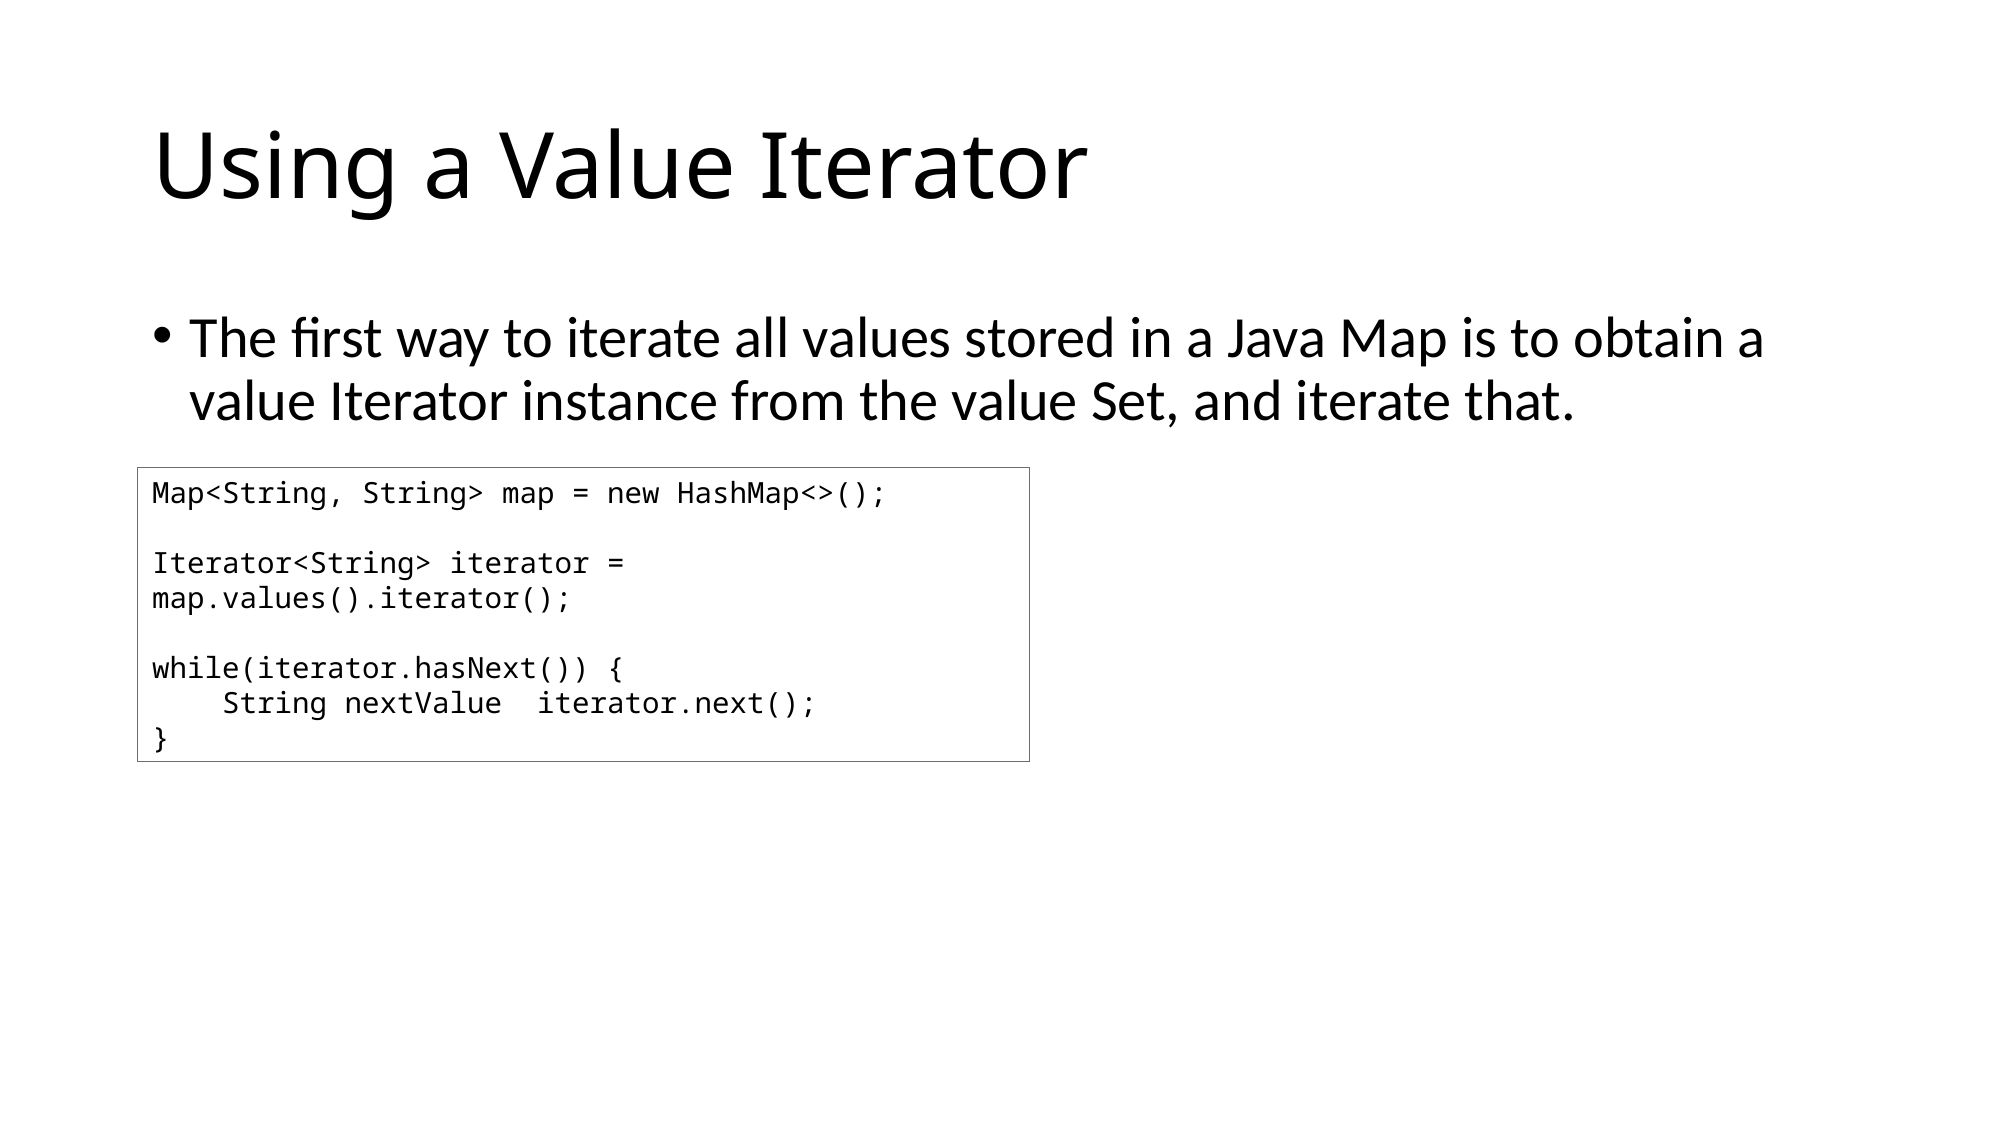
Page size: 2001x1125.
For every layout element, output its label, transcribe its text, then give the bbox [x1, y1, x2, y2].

list The first way to iterate all values stored in a Java Map is to obtain a value Iterator instance from the value Set, and iterate that. [137, 299, 1863, 1014]
text_box Map<String, String> map = new HashMap<>(); Iterator<String> iterator = map.values().iterator(); while(iterator.hasNext()) { String nextValue iterator.next(); } [137, 467, 1030, 762]
title Using a Value Iterator [137, 59, 1863, 278]
